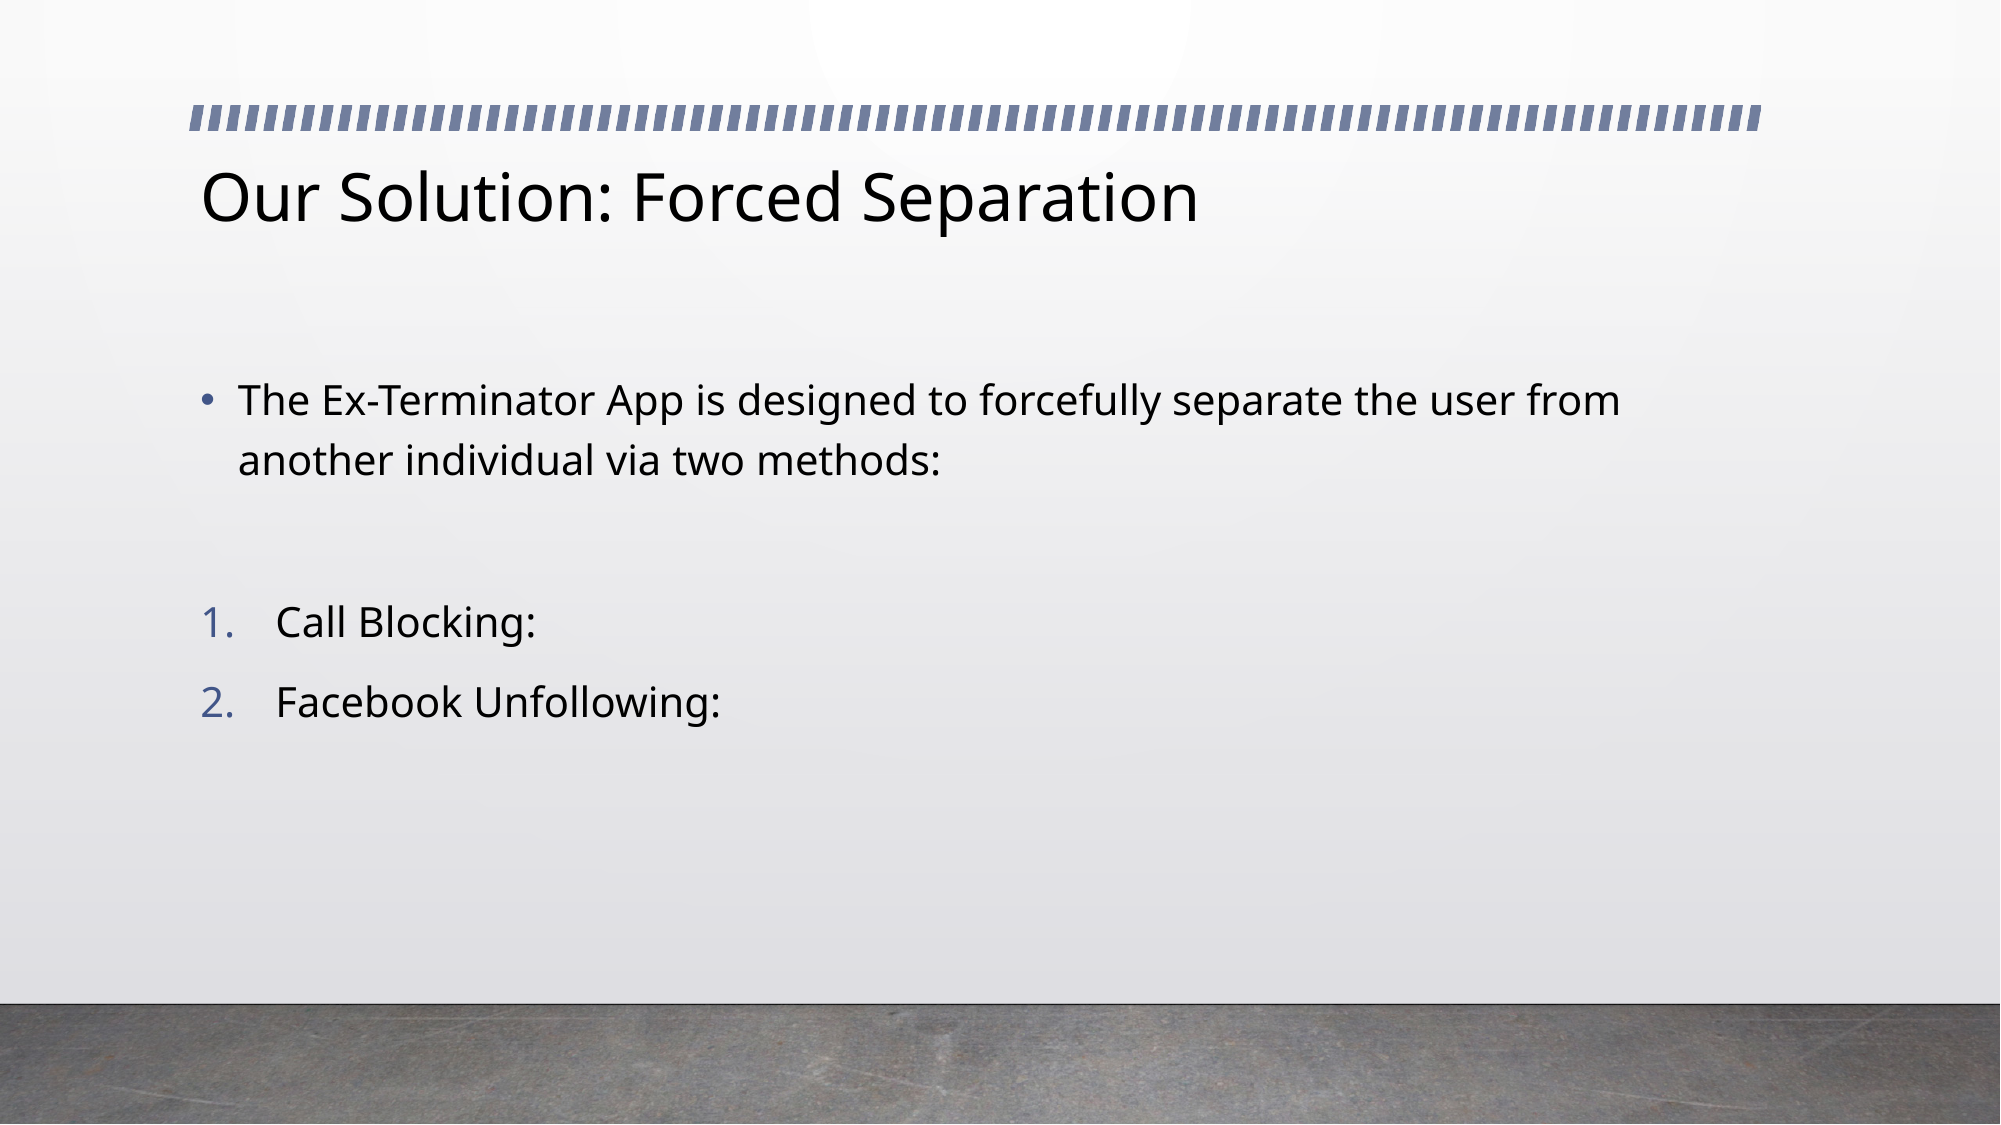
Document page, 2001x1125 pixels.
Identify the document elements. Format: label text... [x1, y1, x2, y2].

title Our Solution: Forced Separation [185, 156, 1761, 329]
picture [0, 1004, 2000, 1124]
list The Ex-Terminator App is designed to forcefully separate the user from another individual via two methods: Call Blocking: Facebook Unfollowing: [185, 356, 1761, 897]
